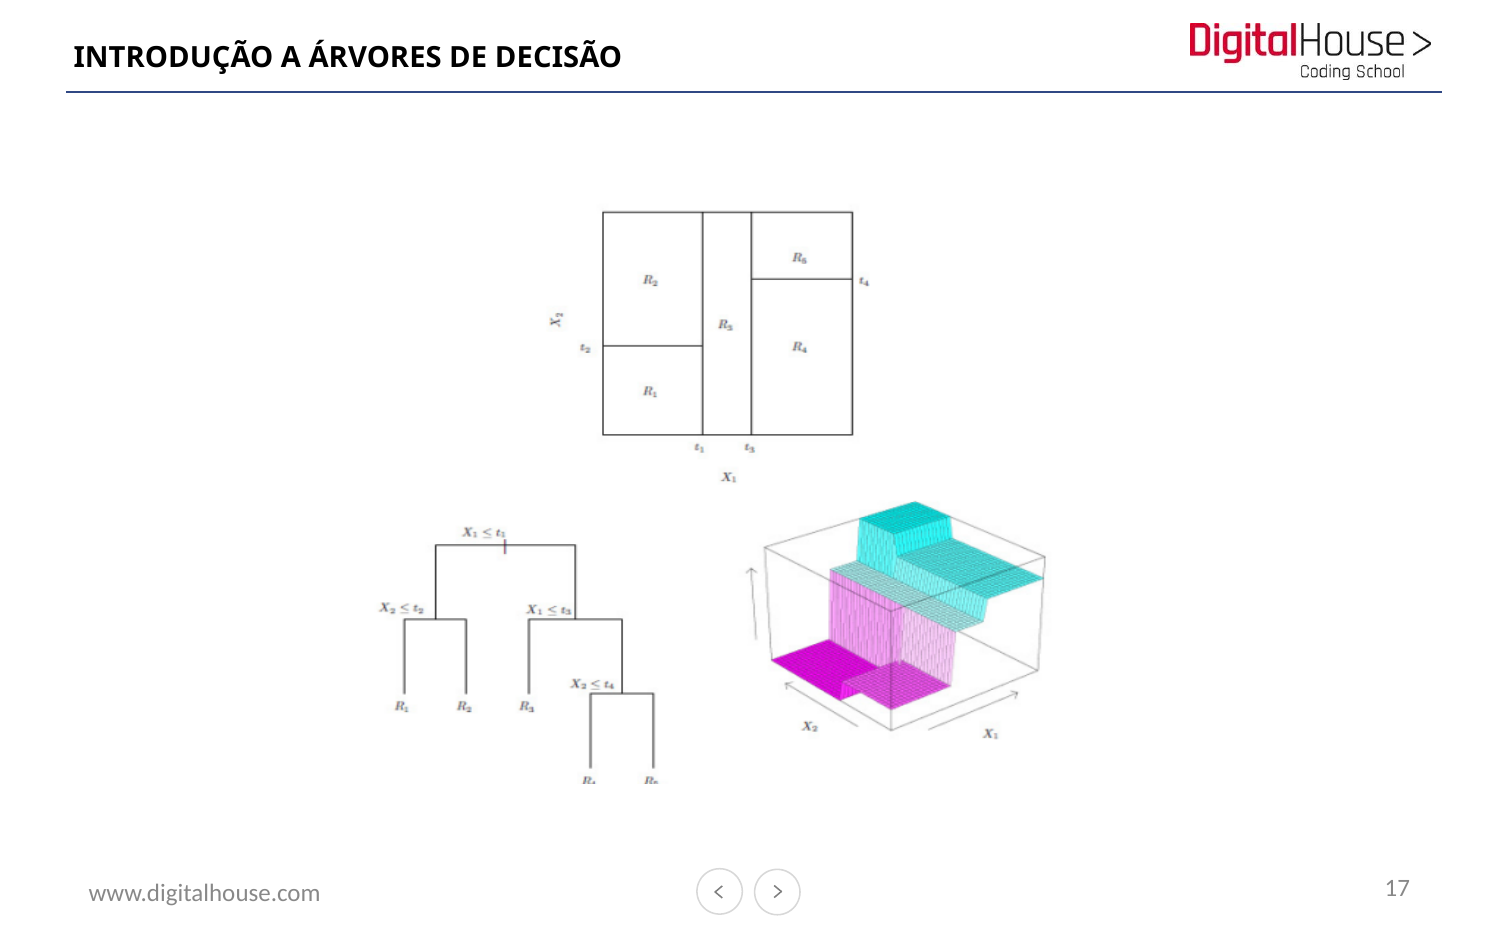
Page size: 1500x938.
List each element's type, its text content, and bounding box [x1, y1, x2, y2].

picture [1190, 23, 1431, 80]
slide_number 17 [1074, 861, 1425, 911]
picture [240, 138, 1260, 784]
title INTRODUÇÃO A ÁRVORES DE DECISÃO [73, 23, 1074, 89]
